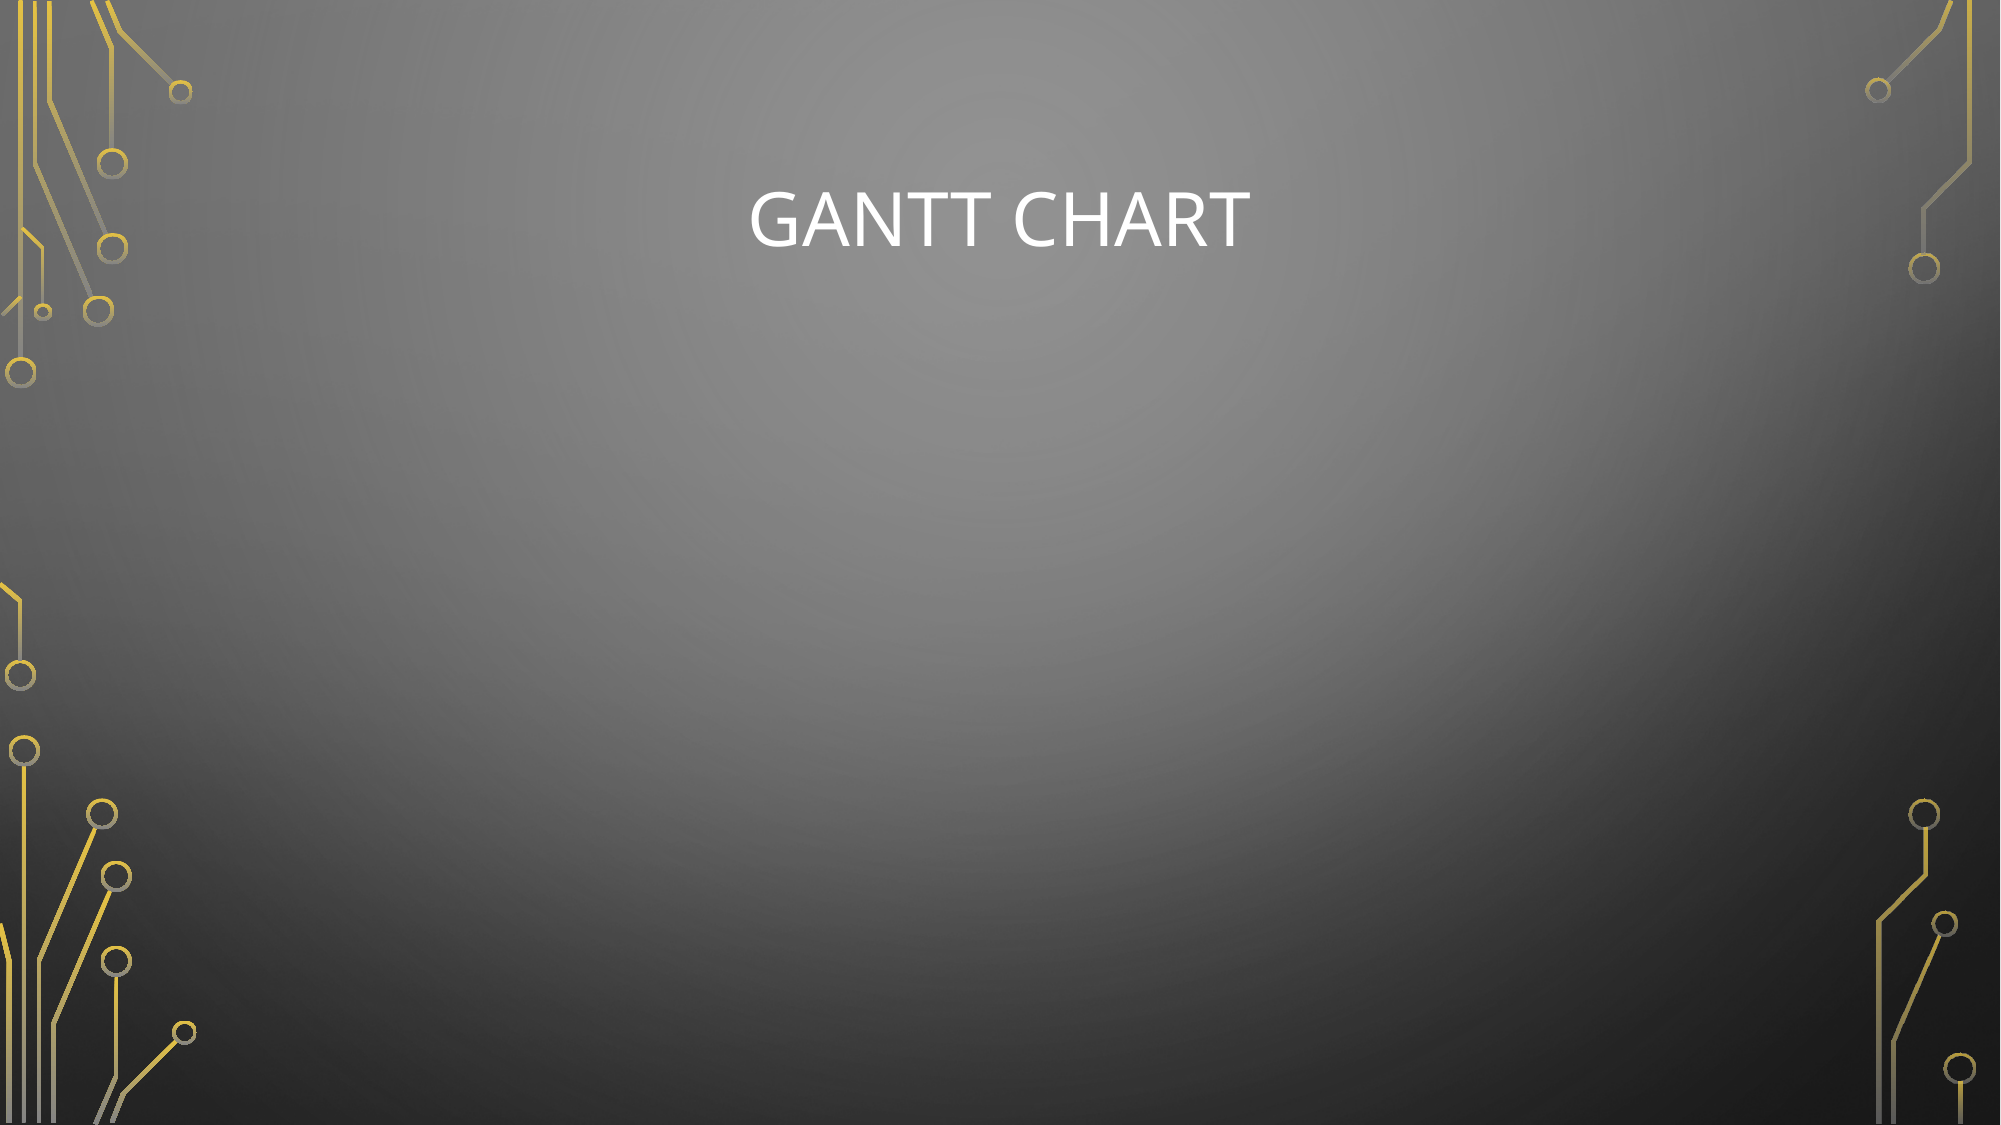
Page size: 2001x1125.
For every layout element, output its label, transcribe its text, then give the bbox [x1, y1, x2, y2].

title Gantt Chart [187, 101, 1813, 344]
